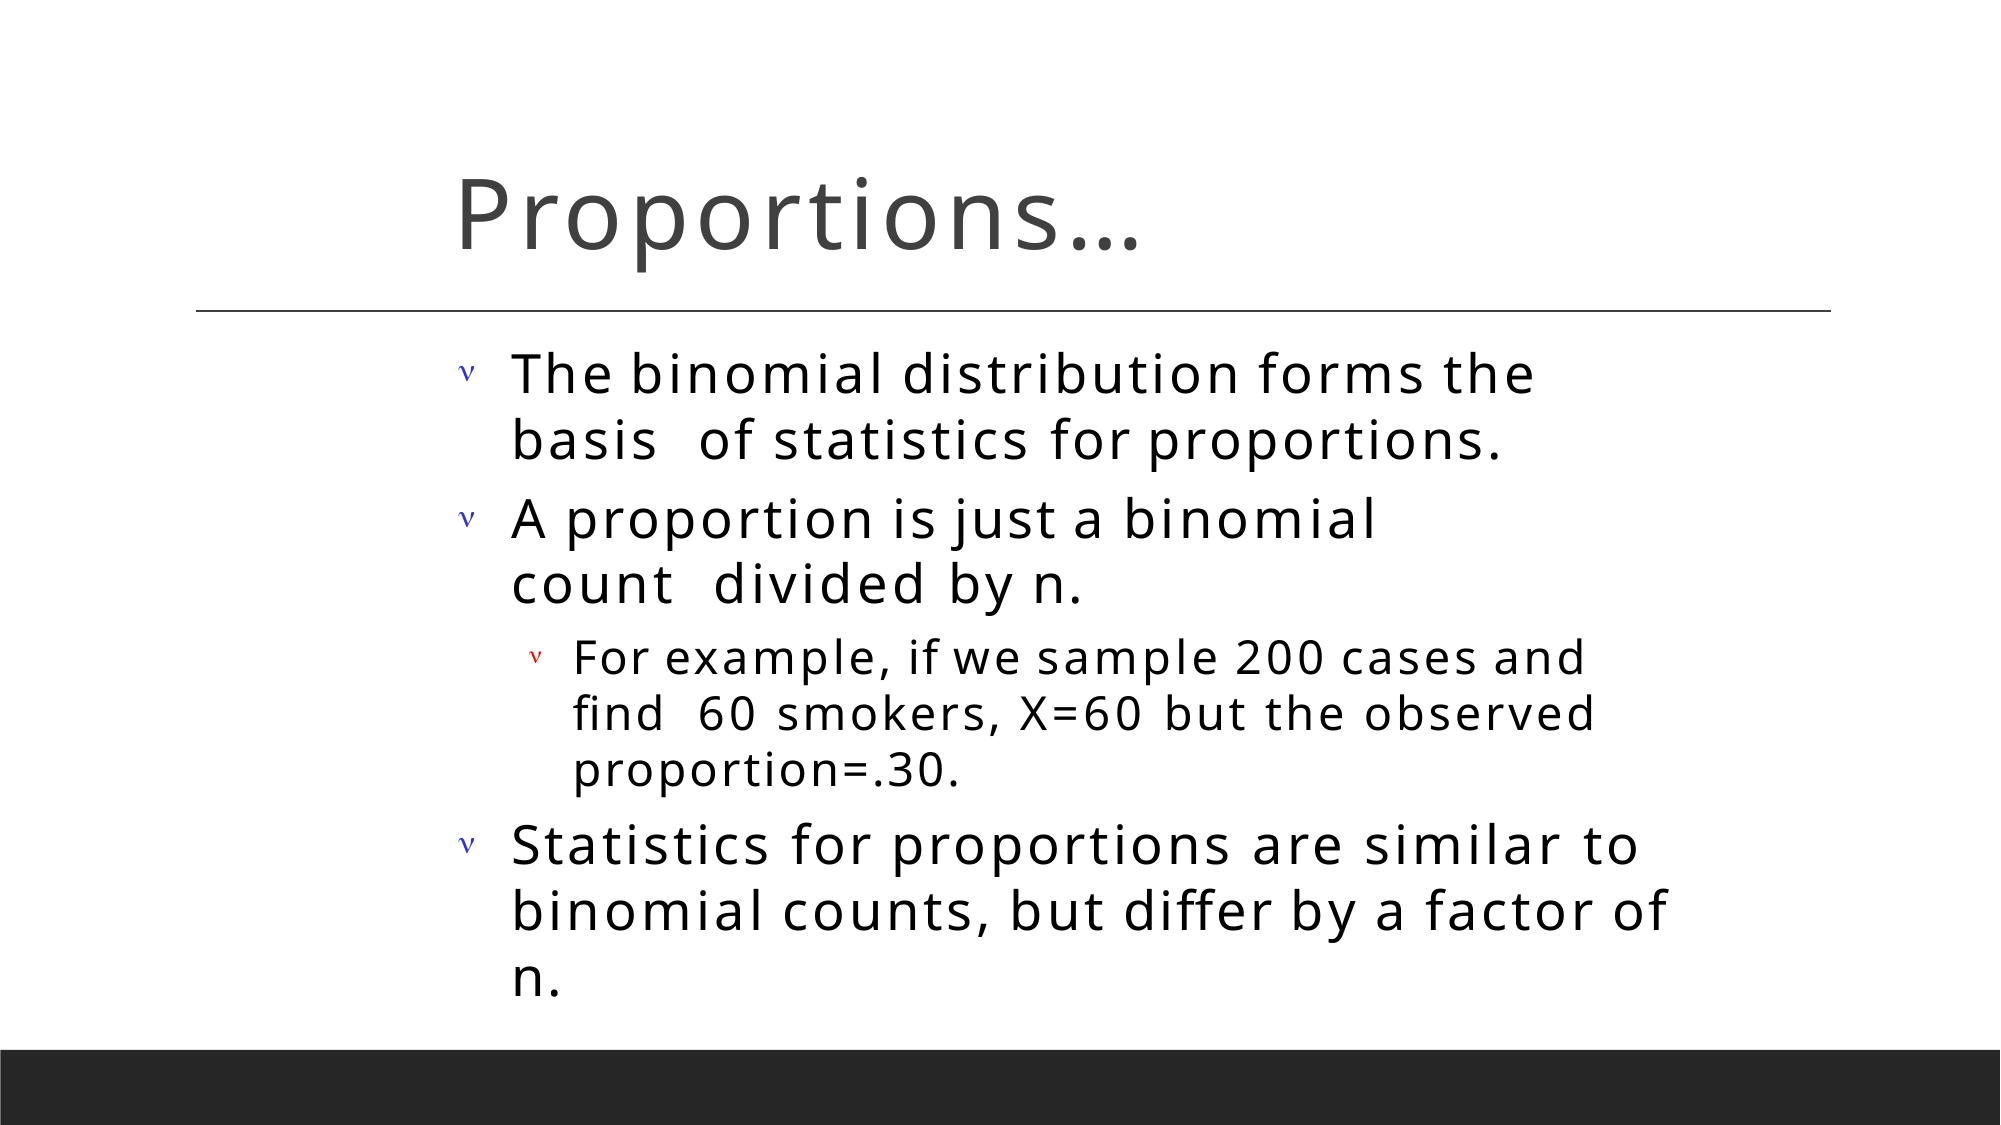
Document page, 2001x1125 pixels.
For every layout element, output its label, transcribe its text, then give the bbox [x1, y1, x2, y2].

text_box For example, if we sample 200 cases and find 60 smokers, X=60 but the observed proportion=.30. Statistics for proportions are similar to binomial counts, but differ by a factor of n. [508, 625, 1693, 1007]
text_box  [456, 492, 486, 534]
text_box  [456, 819, 486, 861]
title Proportions… [451, 79, 1551, 270]
text_box The binomial distribution forms the basis of statistics for proportions. A proportion is just a binomial count divided by n. [508, 336, 1639, 615]
text_box  [456, 346, 486, 388]
